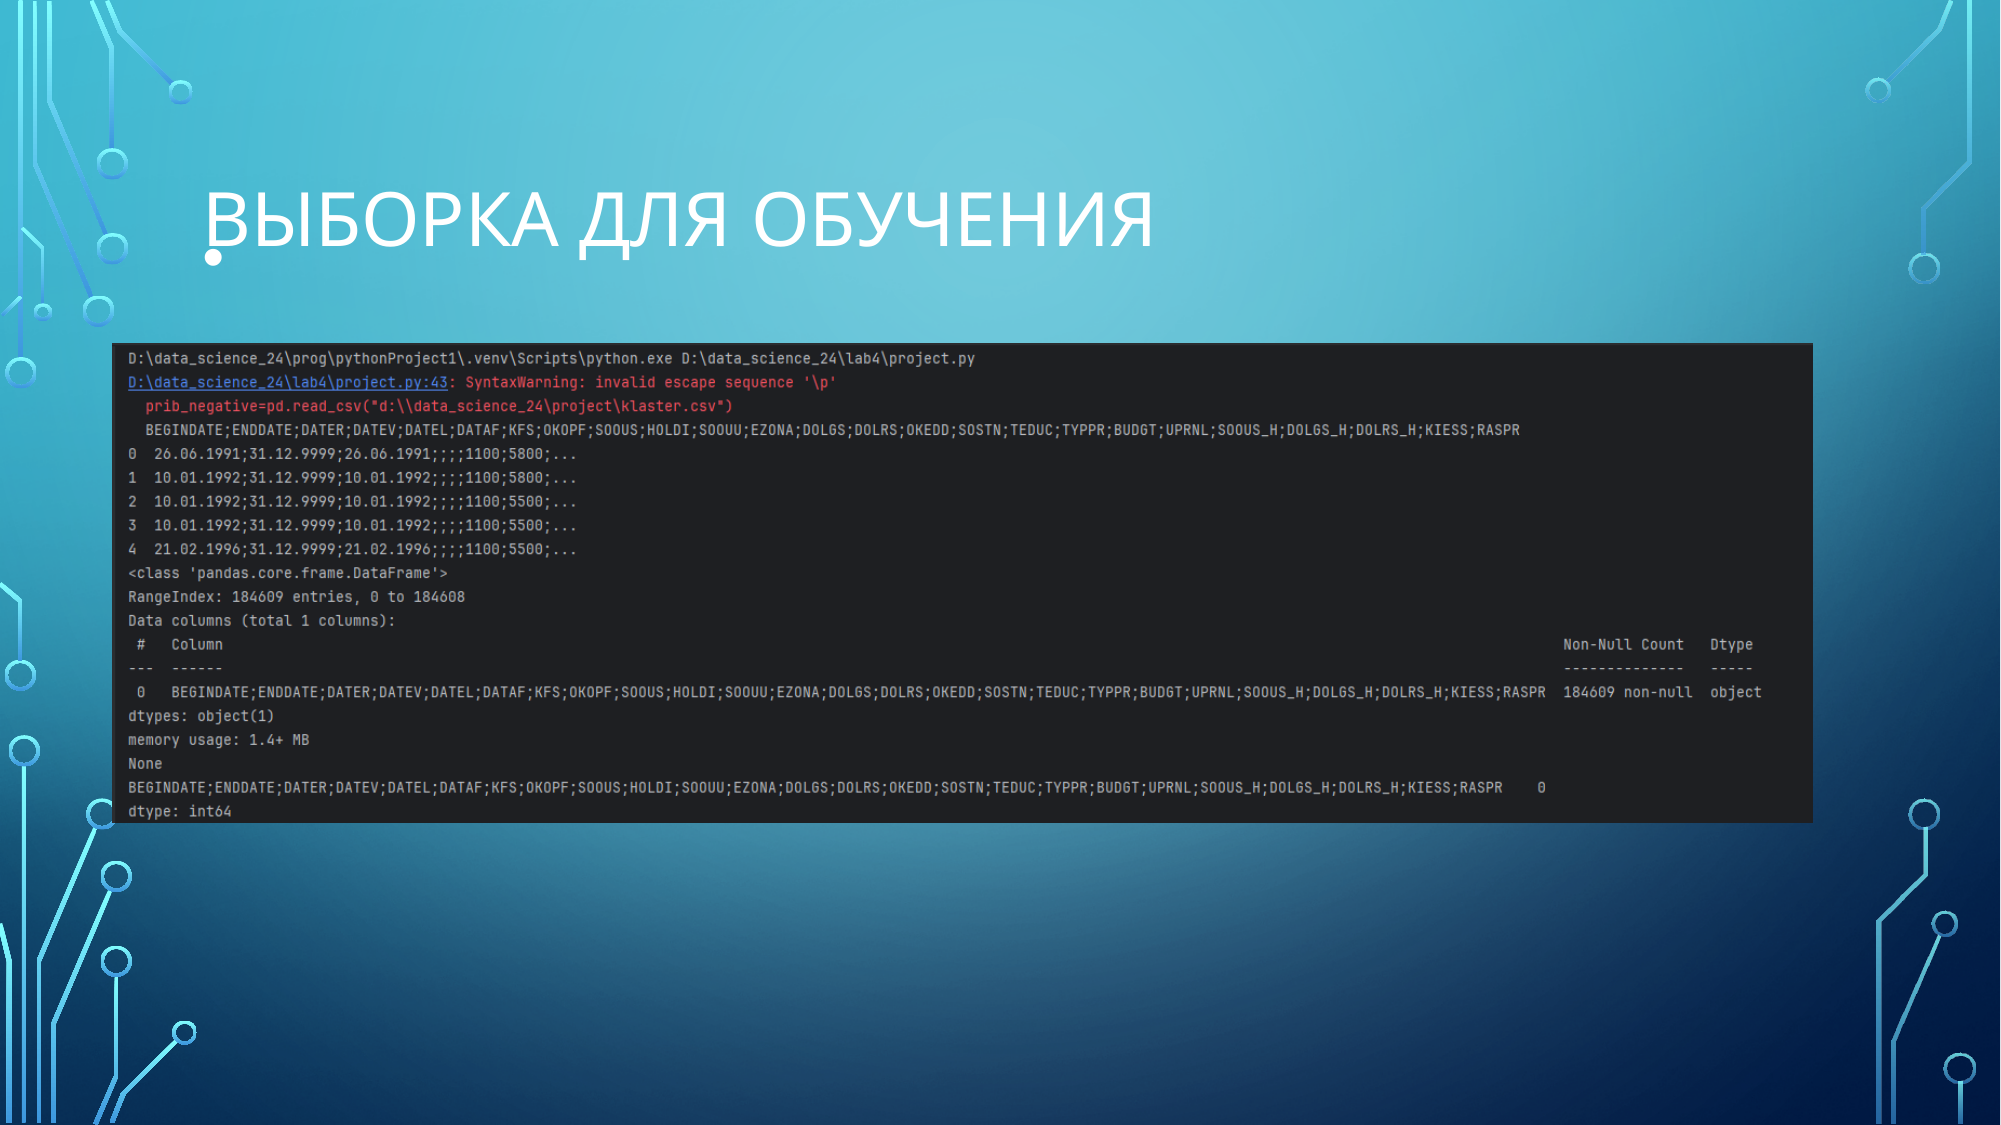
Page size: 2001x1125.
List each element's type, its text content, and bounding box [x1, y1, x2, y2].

list [187, 823, 1813, 950]
title Выборка для обучения [187, 101, 1813, 207]
list [187, 207, 1813, 343]
picture [111, 343, 1813, 823]
